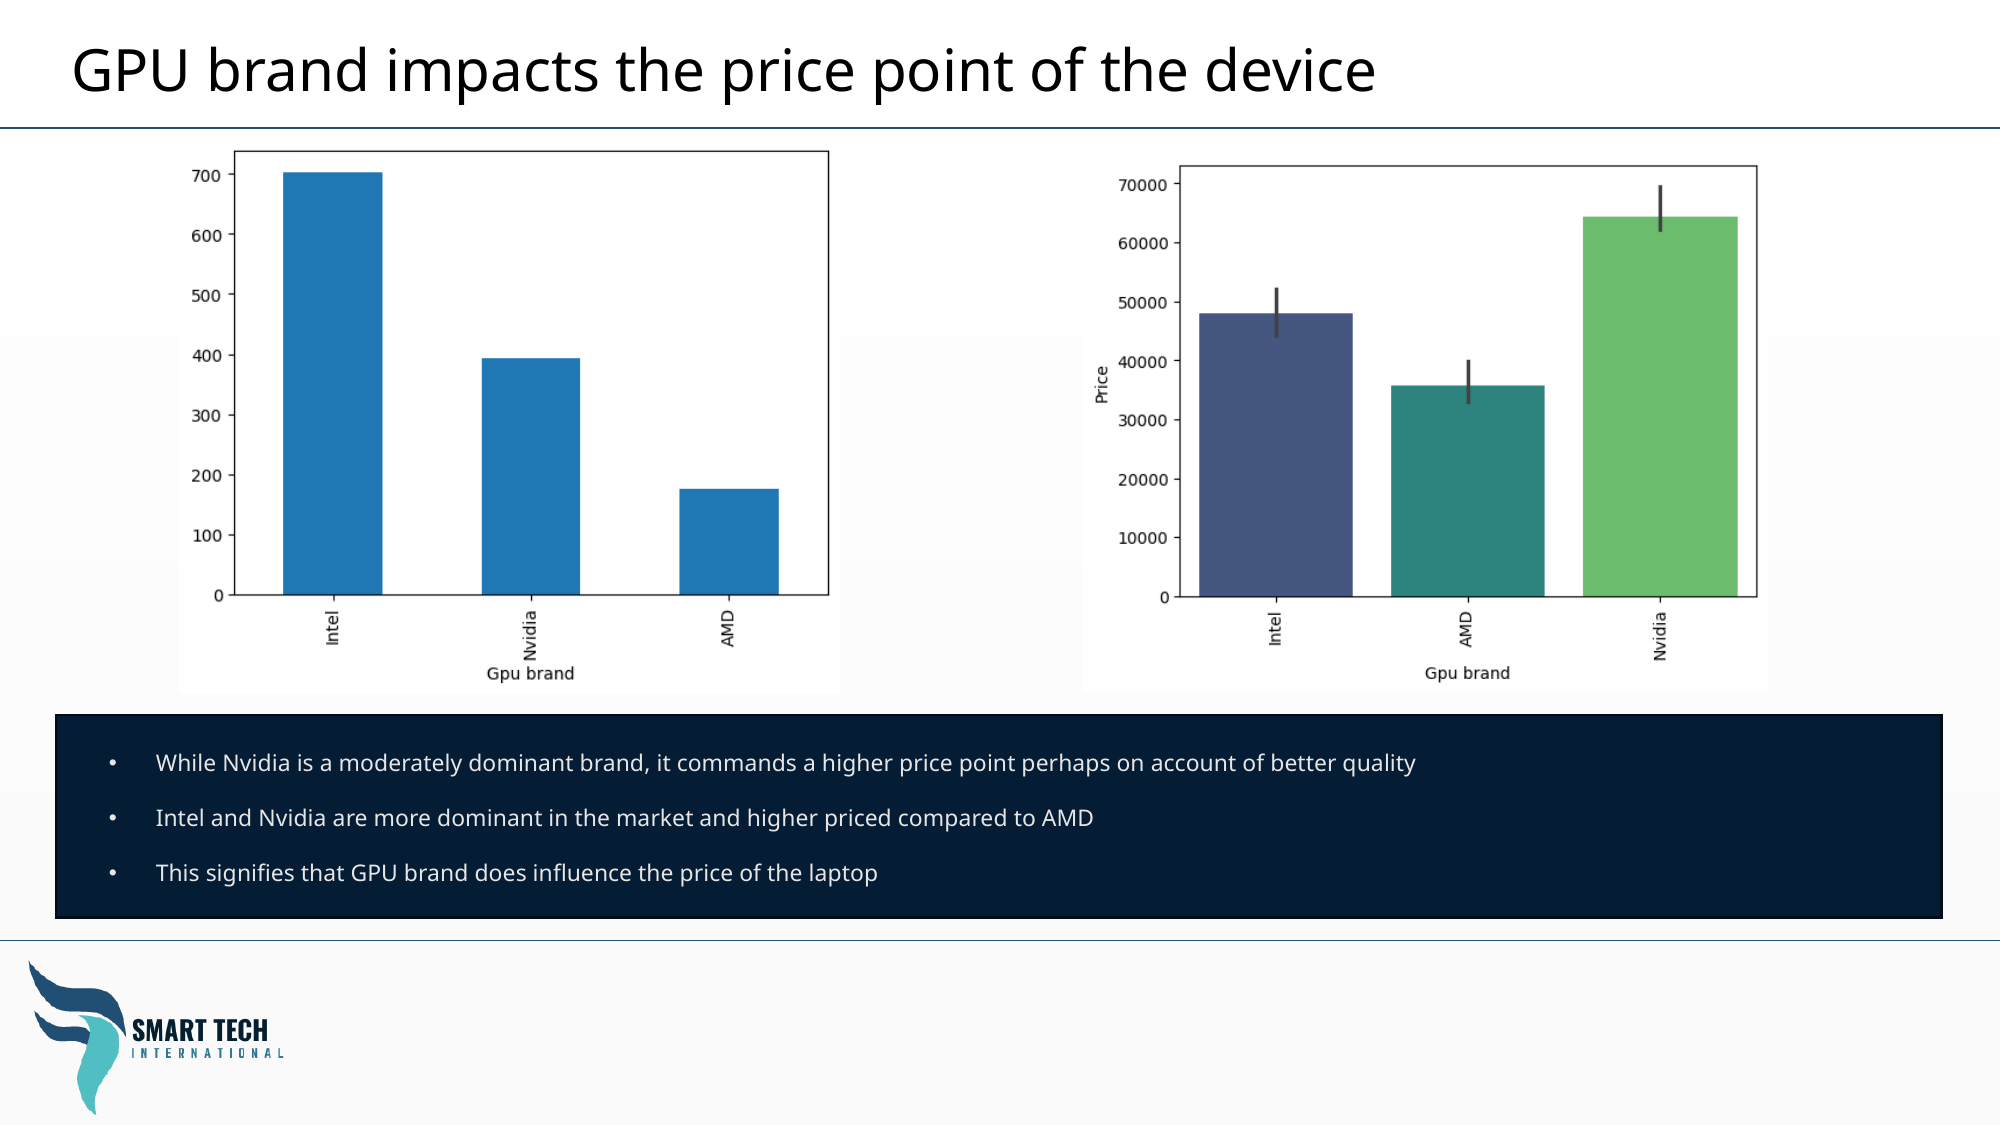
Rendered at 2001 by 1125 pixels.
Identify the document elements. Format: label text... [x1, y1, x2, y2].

picture [19, 955, 285, 1116]
text_box While Nvidia is a moderately dominant brand, it commands a higher price point perhaps on account of better quality Intel and Nvidia are more dominant in the market and higher priced compared to AMD This signifies that GPU brand does influence the price of the laptop [94, 741, 1858, 894]
text_box [55, 714, 1943, 919]
picture [1083, 155, 1768, 693]
picture [179, 140, 840, 694]
title GPU brand impacts the price point of the device [56, 30, 1942, 114]
